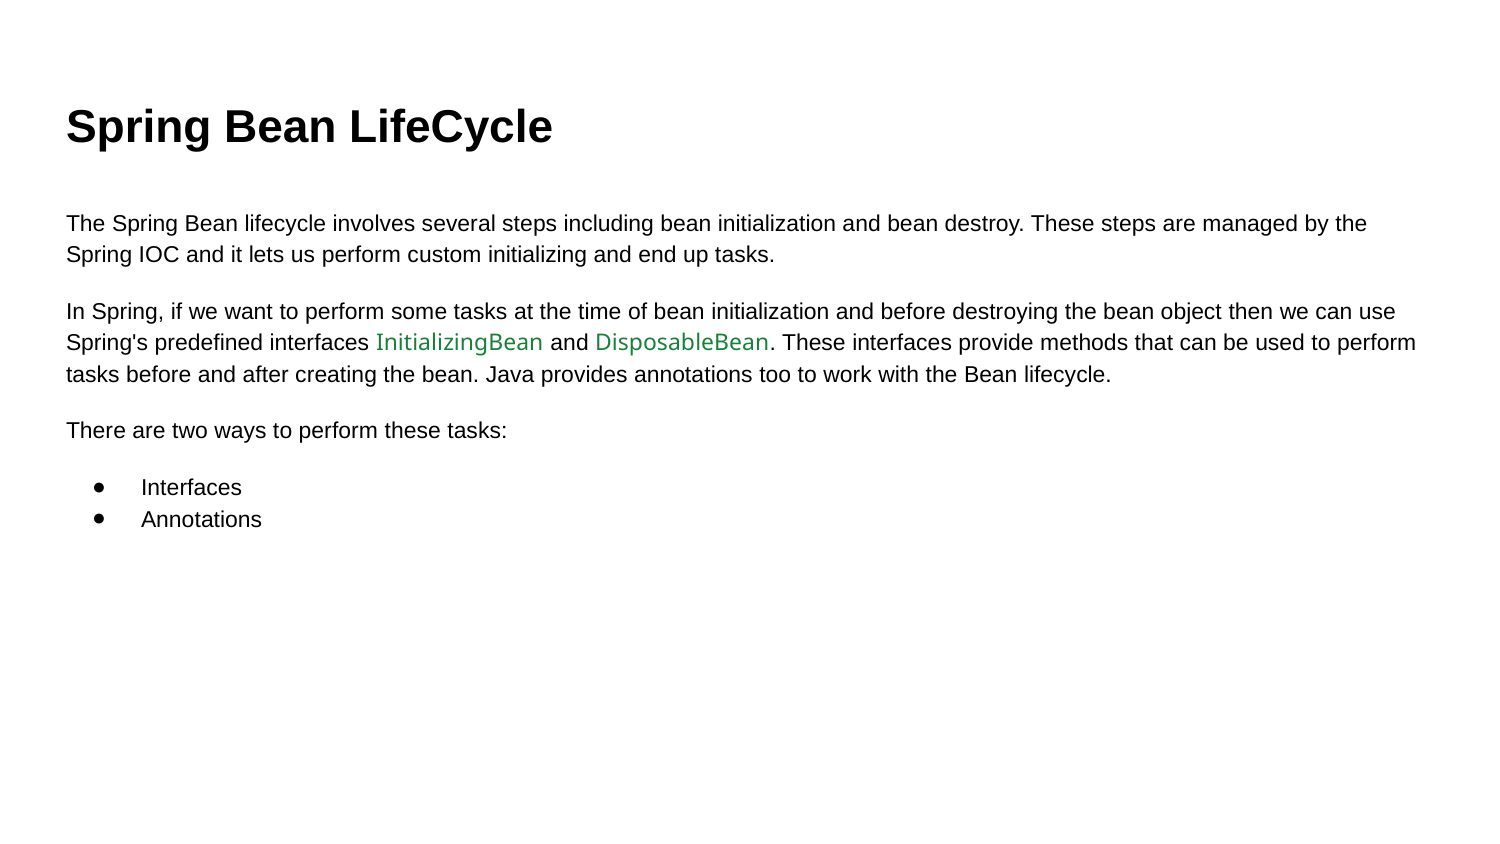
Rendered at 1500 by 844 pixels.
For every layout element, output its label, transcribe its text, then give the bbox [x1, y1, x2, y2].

title Spring Bean LifeCycle [51, 72, 1449, 167]
list The Spring Bean lifecycle involves several steps including bean initialization and bean destroy. These steps are managed by the Spring IOC and it lets us perform custom initializing and end up tasks. In Spring, if we want to perform some tasks at the time of bean initialization and before destroying the bean object then we can use Spring's predefined interfaces InitializingBean and DisposableBean. These interfaces provide methods that can be used to perform tasks before and after creating the bean. Java provides annotations too to work with the Bean lifecycle. There are two ways to perform these tasks: Interfaces Annotations [51, 189, 1449, 750]
